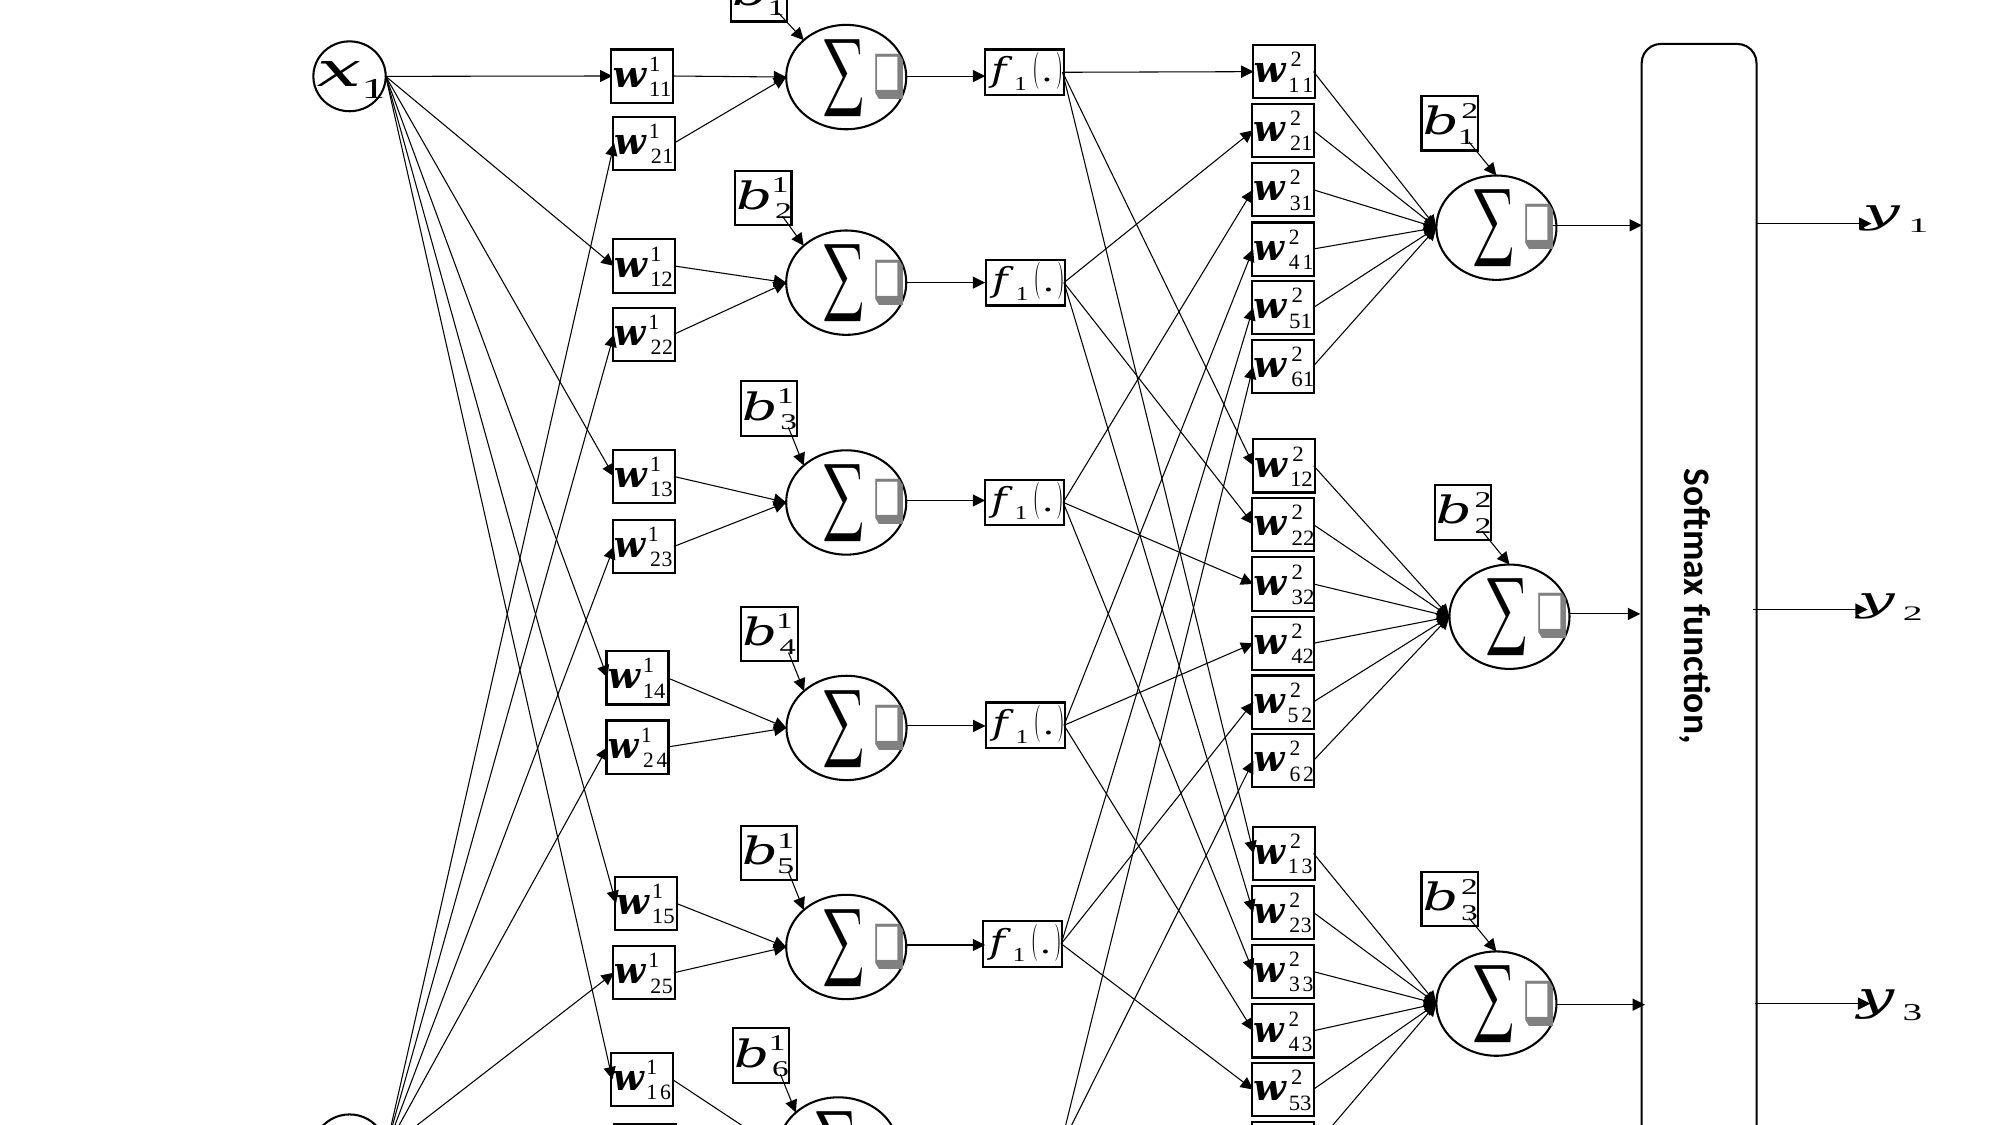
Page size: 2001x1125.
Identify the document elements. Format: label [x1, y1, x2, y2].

text_box [311, 0, 1927, 1125]
